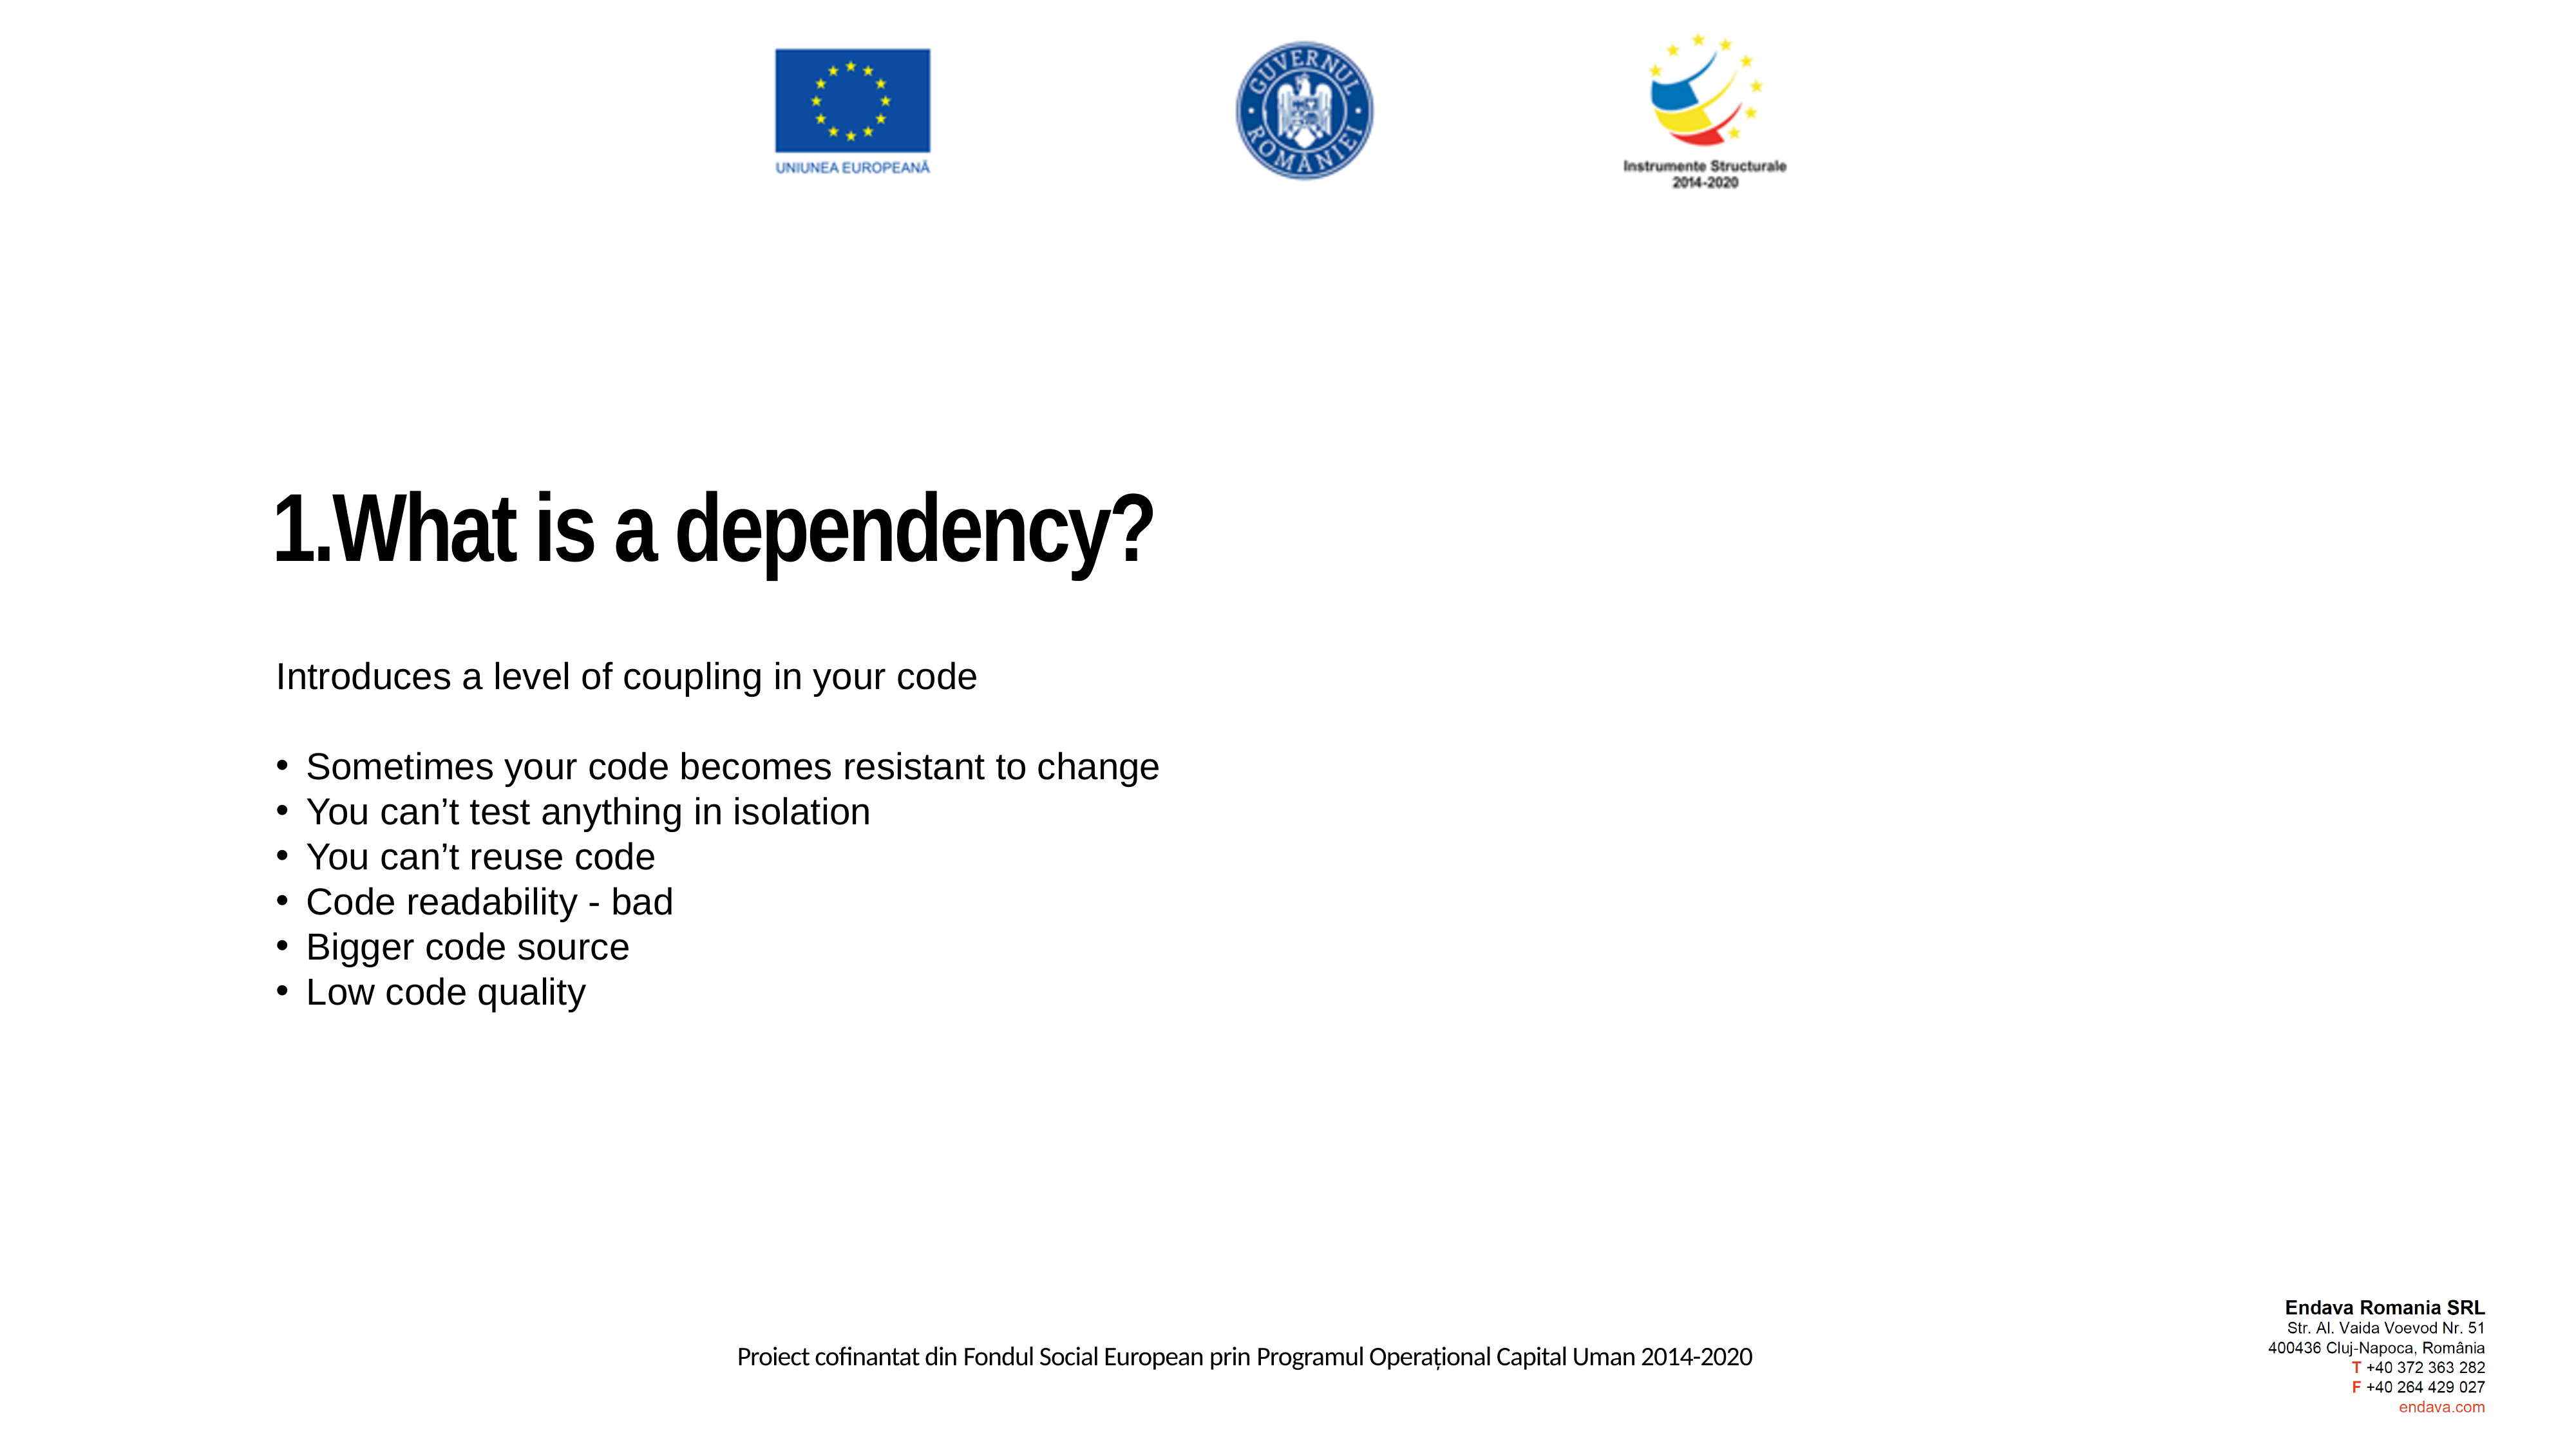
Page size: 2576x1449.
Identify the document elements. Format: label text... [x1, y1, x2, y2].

picture [1588, 28, 1833, 213]
picture [1139, 23, 1458, 205]
text_box 1.What is a dependency? [267, 481, 2491, 675]
picture [698, 23, 1009, 207]
picture [2249, 1285, 2512, 1423]
text_box Introduces a level of coupling in your code Sometimes your code becomes resistant to change You can’t test anything in isolation You can’t reuse code Code readability - bad Bigger code source Low code quality [267, 647, 2410, 1063]
